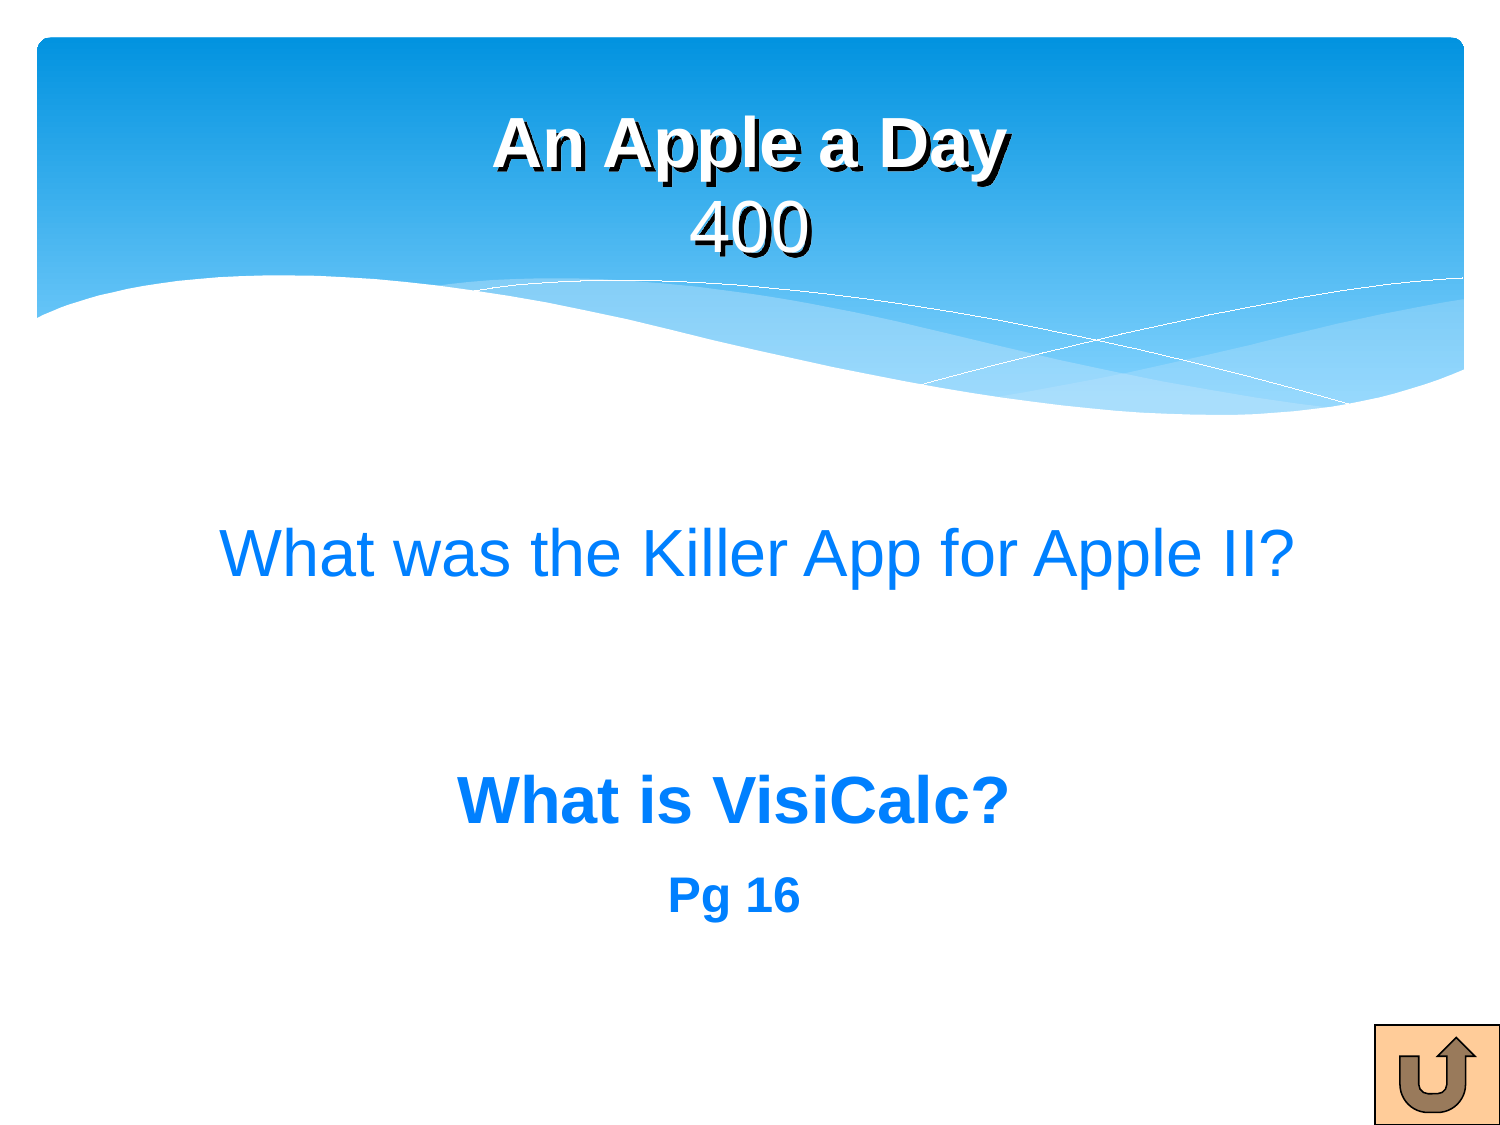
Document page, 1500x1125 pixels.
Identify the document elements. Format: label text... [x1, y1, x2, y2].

title An Apple a Day 400 [112, 87, 1388, 275]
text_box What was the Killer App for Apple II? [132, 502, 1383, 597]
text_box What is VisiCalc? Pg 16 [124, 750, 1344, 930]
text_box [1374, 1025, 1500, 1125]
